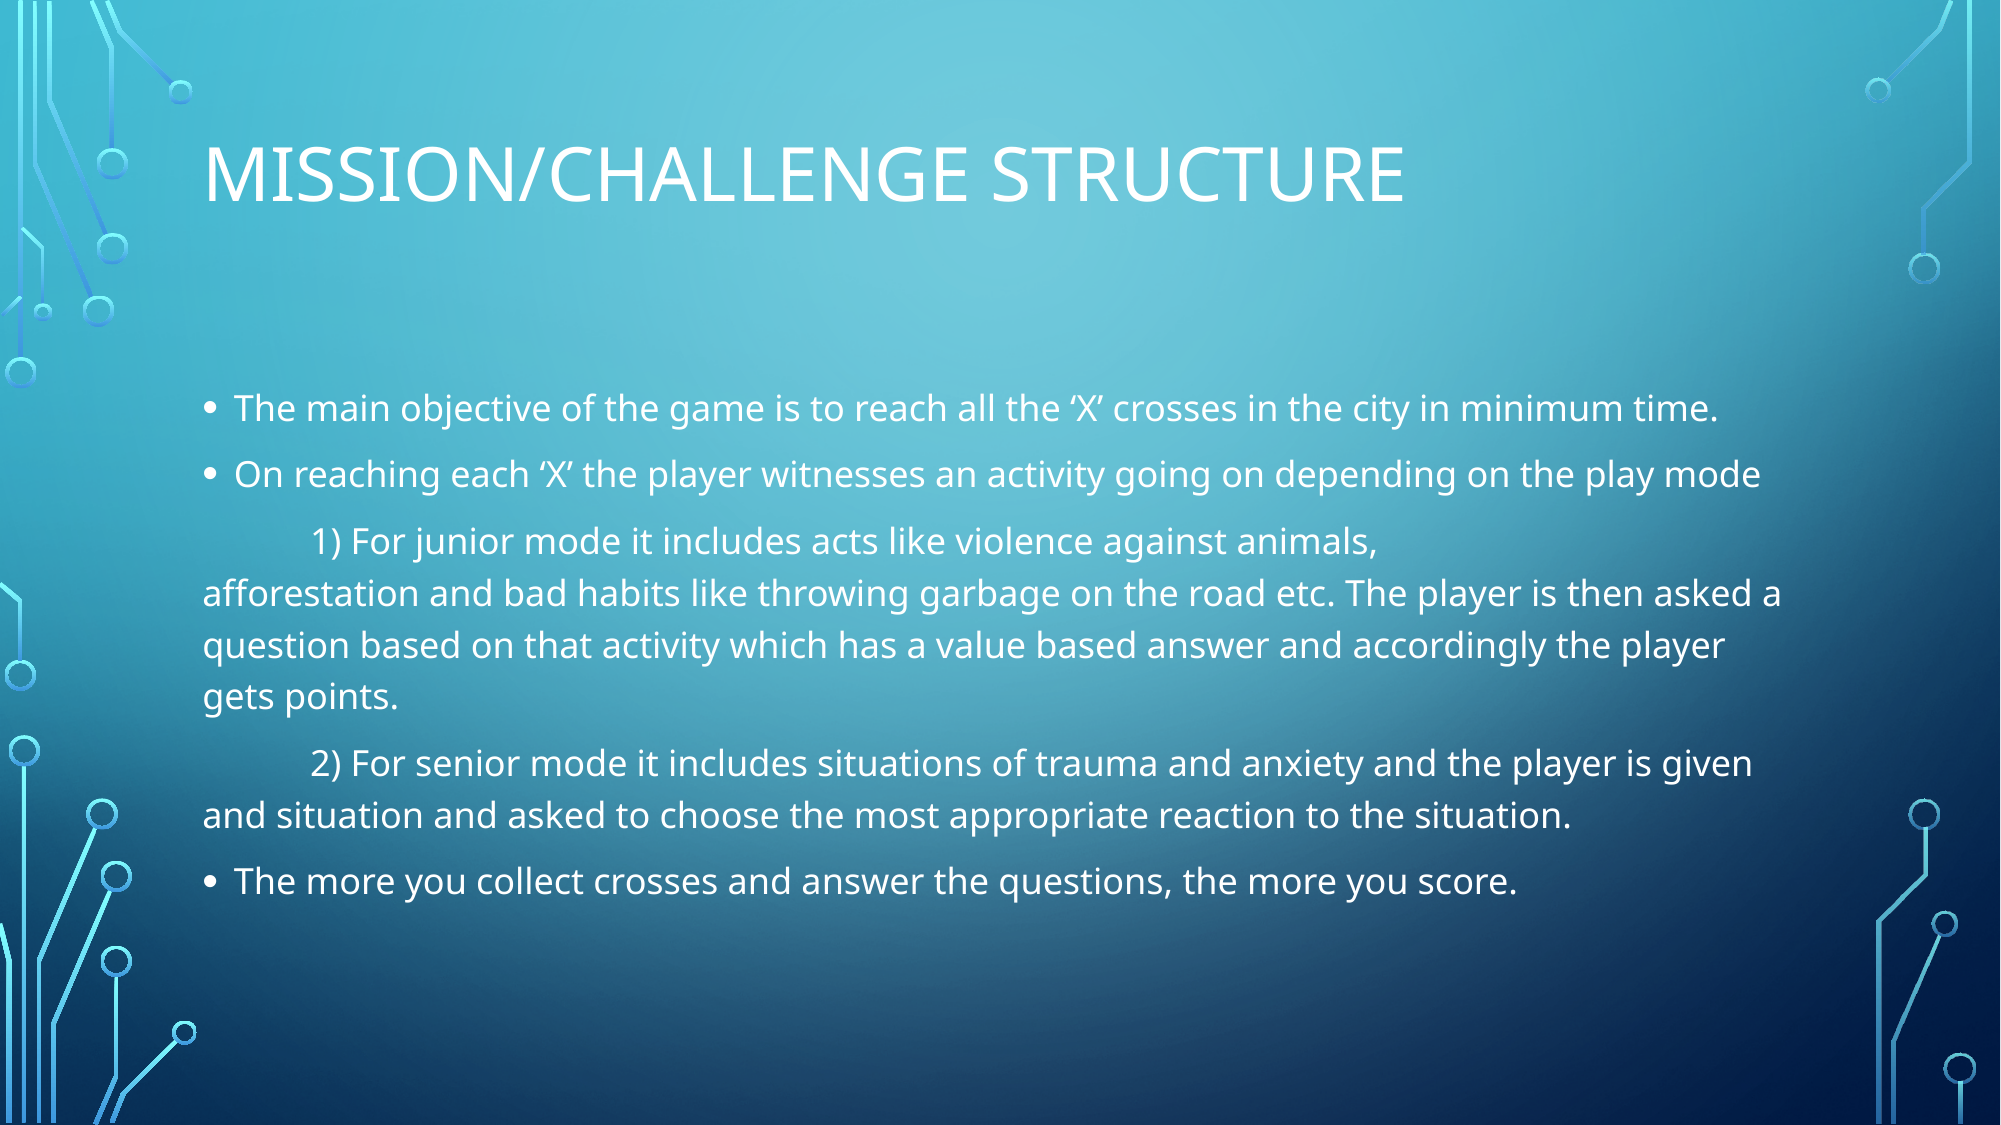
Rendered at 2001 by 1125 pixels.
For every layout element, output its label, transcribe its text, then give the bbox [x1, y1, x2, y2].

list The main objective of the game is to reach all the ‘X’ crosses in the city in minimum time. On reaching each ‘X’ the player witnesses an activity going on depending on the play mode 1) For junior mode it includes acts like violence against animals, afforestation and bad habits like throwing garbage on the road etc. The player is then asked a question based on that activity which has a value based answer and accordingly the player gets points. 2) For senior mode it includes situations of trauma and anxiety and the player is given and situation and asked to choose the most appropriate reaction to the situation. The more you collect crosses and answer the questions, the more you score. [187, 369, 1813, 950]
title Mission/challenge Structure [187, 101, 1813, 344]
